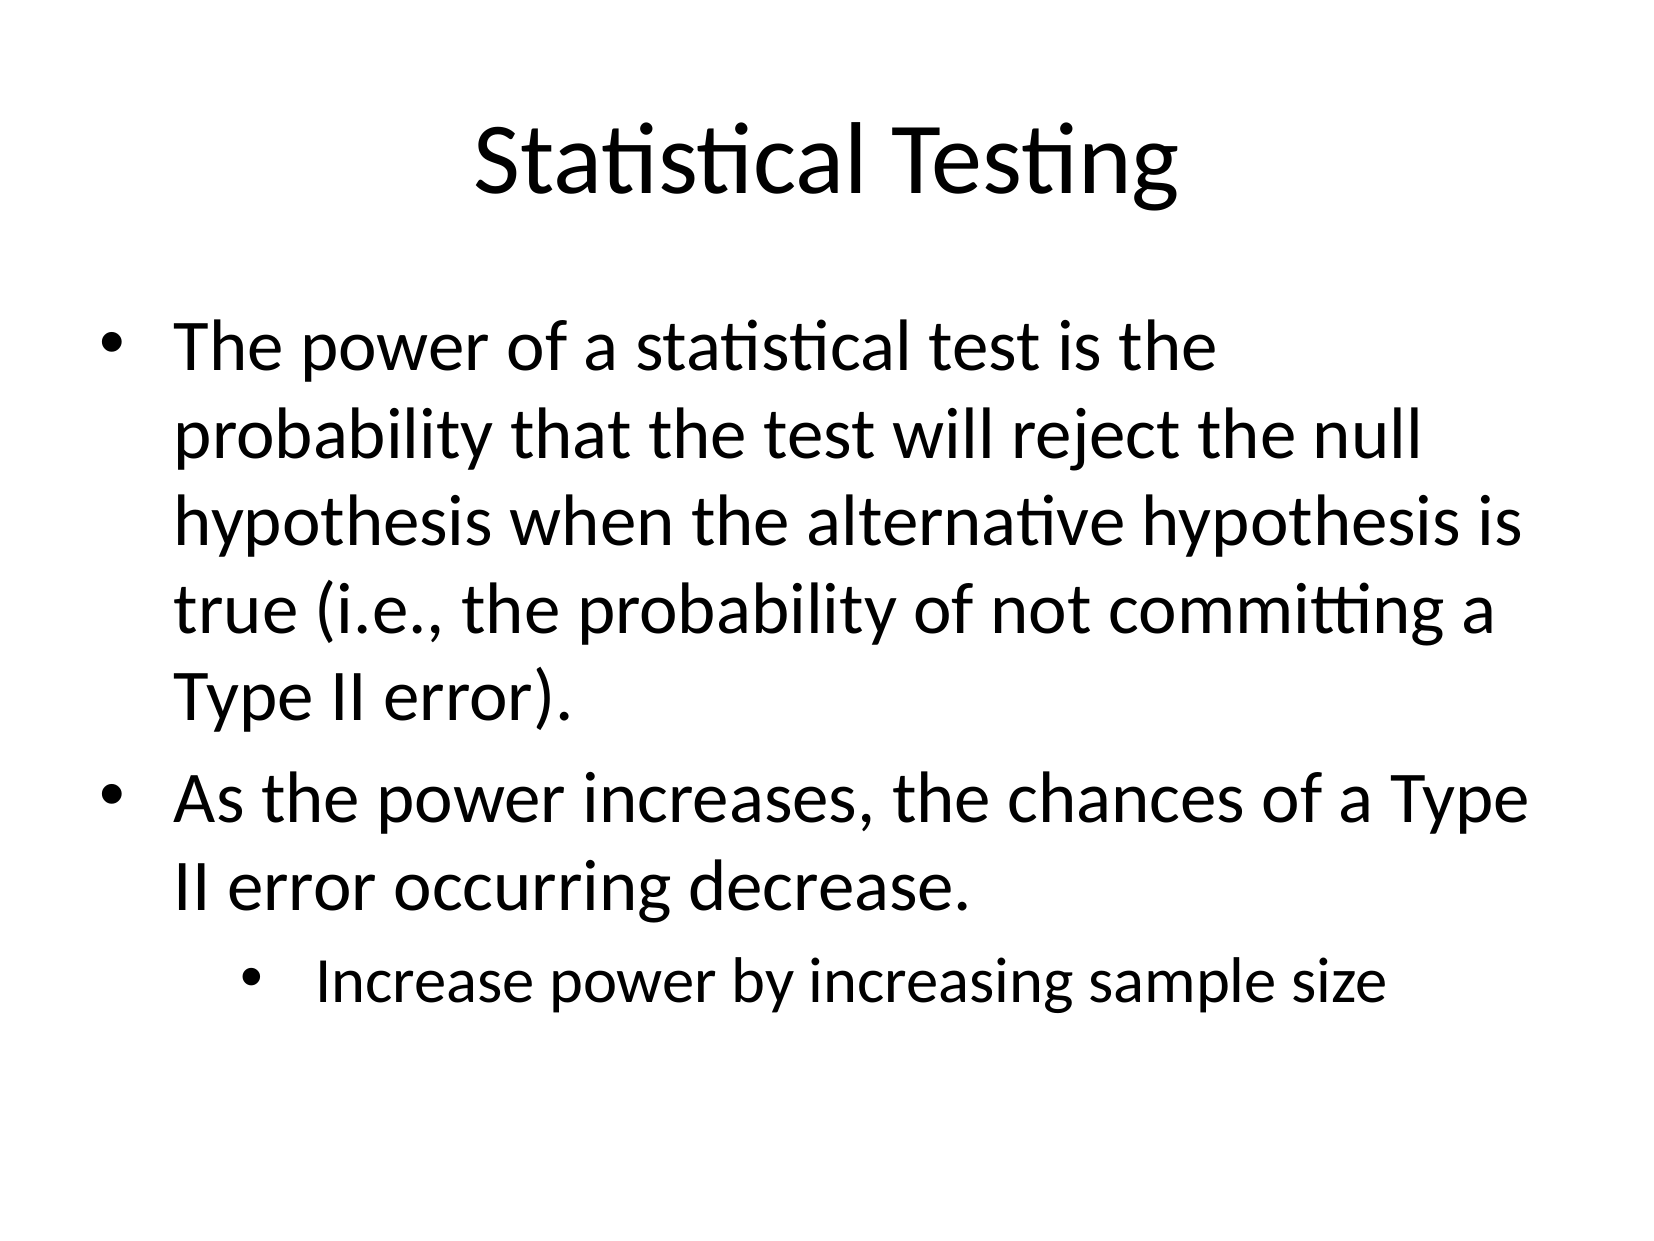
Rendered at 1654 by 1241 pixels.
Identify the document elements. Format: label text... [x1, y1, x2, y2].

list The power of a statistical test is the probability that the test will reject the null hypothesis when the alternative hypothesis is true (i.e., the probability of not committing a Type II error). As the power increases, the chances of a Type II error occurring decrease. Increase power by increasing sample size [82, 289, 1571, 1108]
title Statistical Testing [82, 49, 1571, 257]
